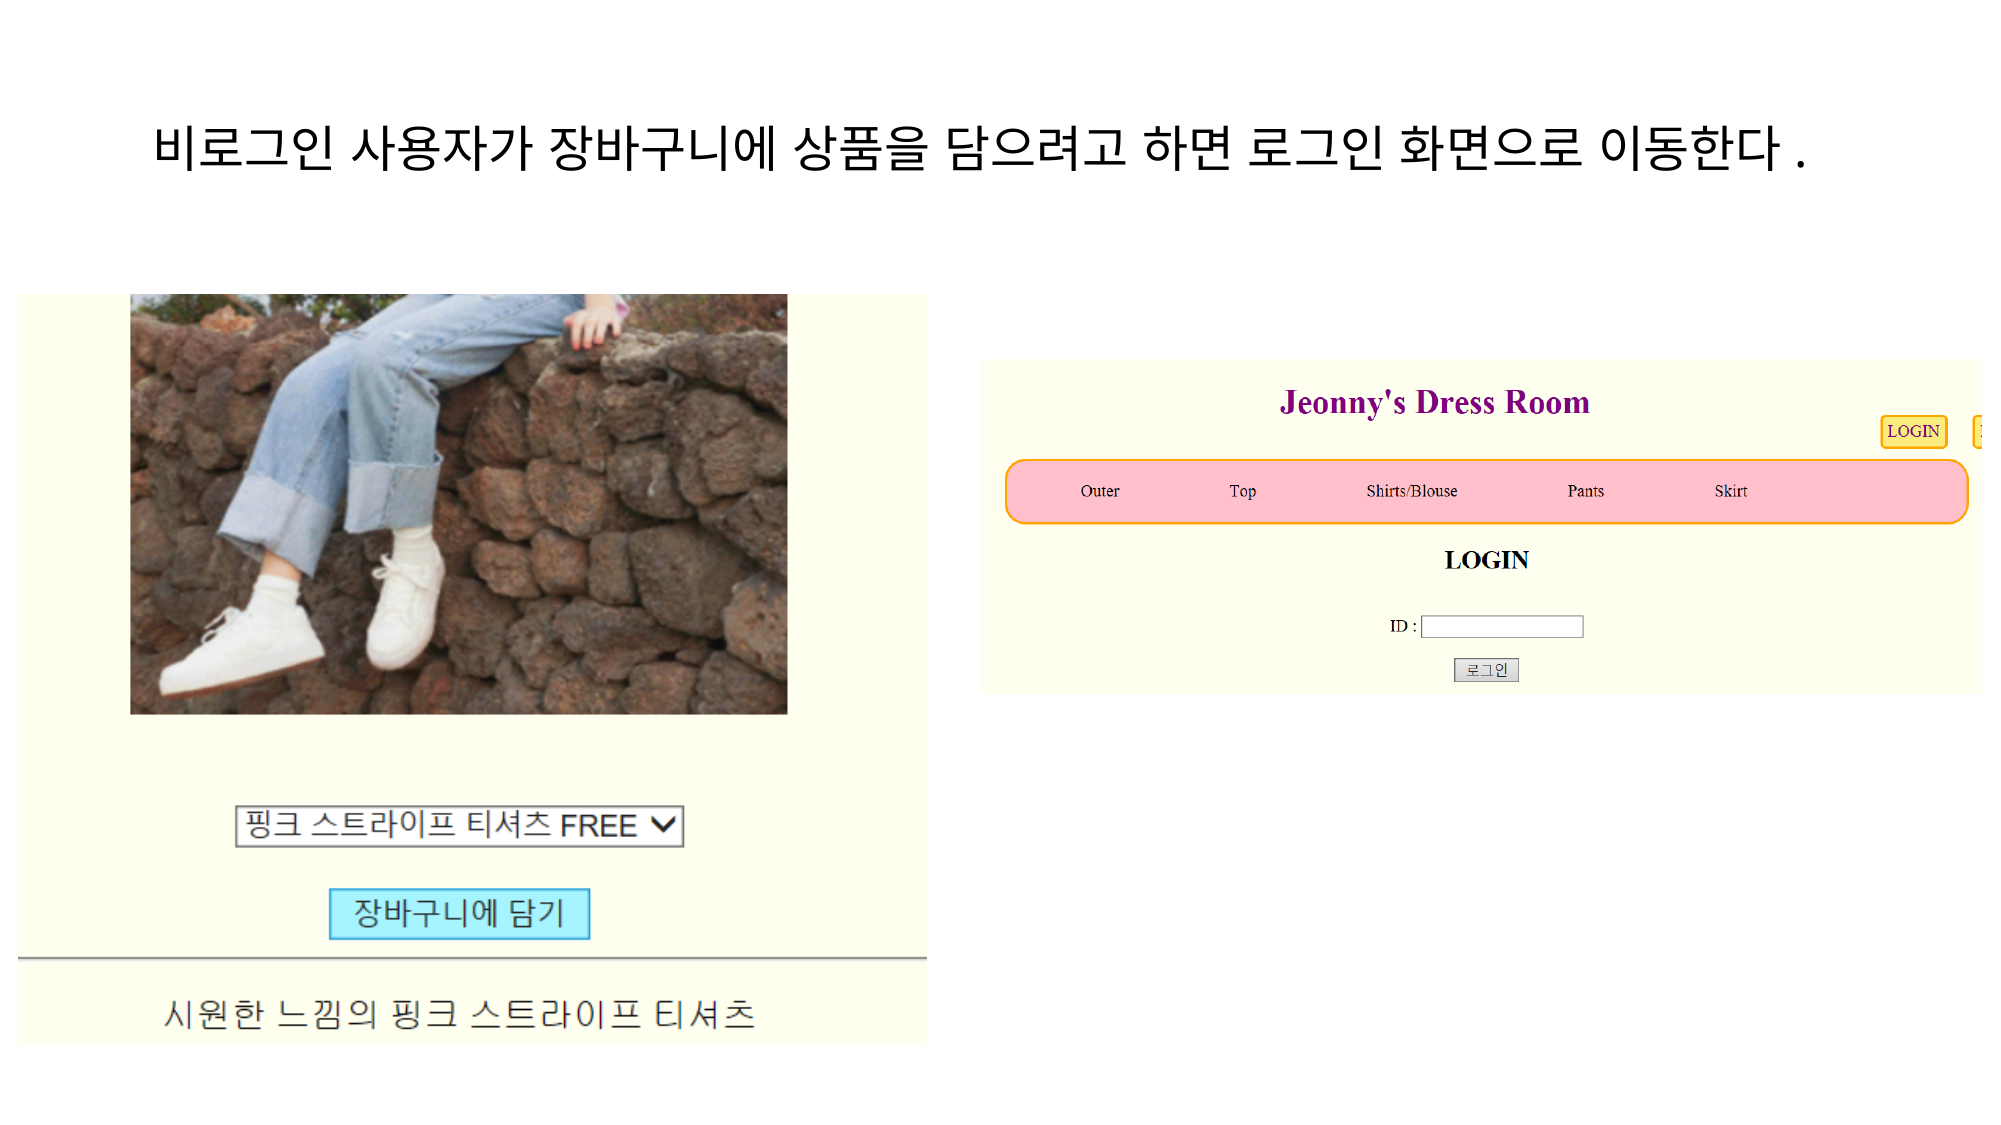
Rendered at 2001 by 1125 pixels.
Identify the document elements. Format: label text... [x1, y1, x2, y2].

title 비로그인 사용자가 장바구니에 상품을 담으려고 하면 로그인 화면으로 이동한다. [137, 0, 1863, 341]
picture [981, 359, 1982, 694]
picture [18, 294, 927, 1045]
